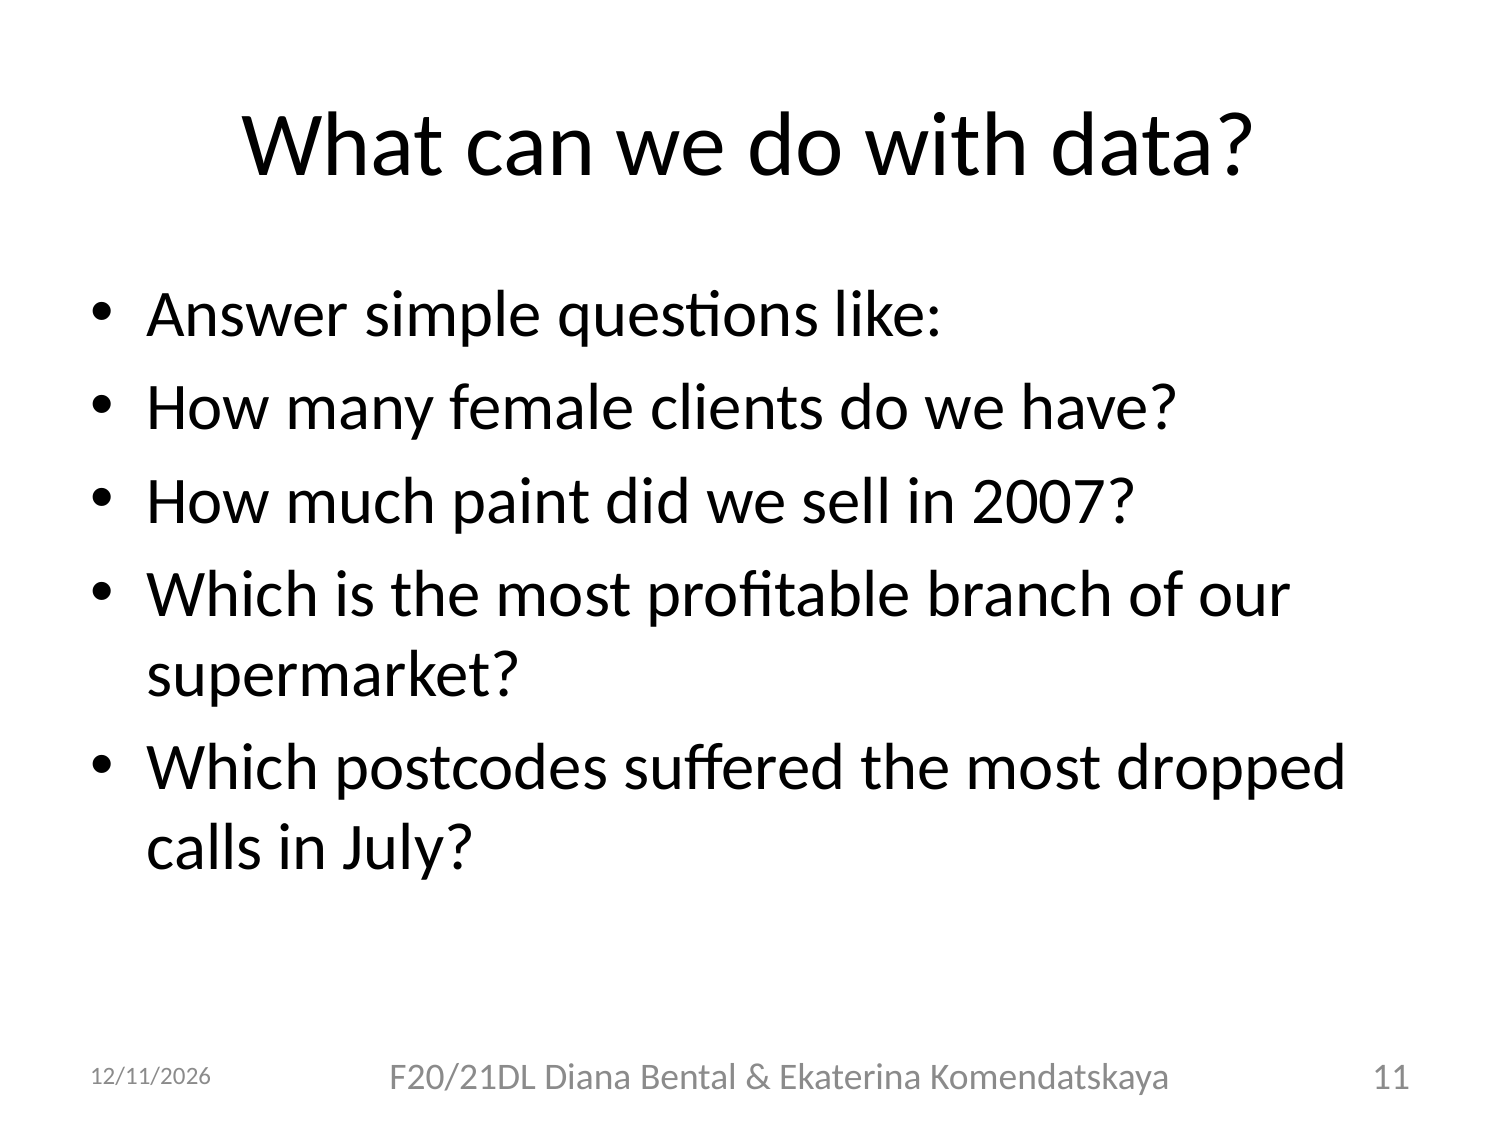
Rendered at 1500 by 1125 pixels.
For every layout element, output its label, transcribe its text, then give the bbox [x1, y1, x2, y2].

footer F20/21DL Diana Bental & Ekaterina Komendatskaya [278, 1046, 1282, 1103]
slide_number 11 [1316, 1046, 1425, 1103]
title What can we do with data? [75, 45, 1425, 233]
list Answer simple questions like: How many female clients do we have? How much paint did we sell in 2007? Which is the most profitable branch of our supermarket? Which postcodes suffered the most dropped calls in July? [75, 262, 1425, 1005]
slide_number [75, 1042, 254, 1106]
